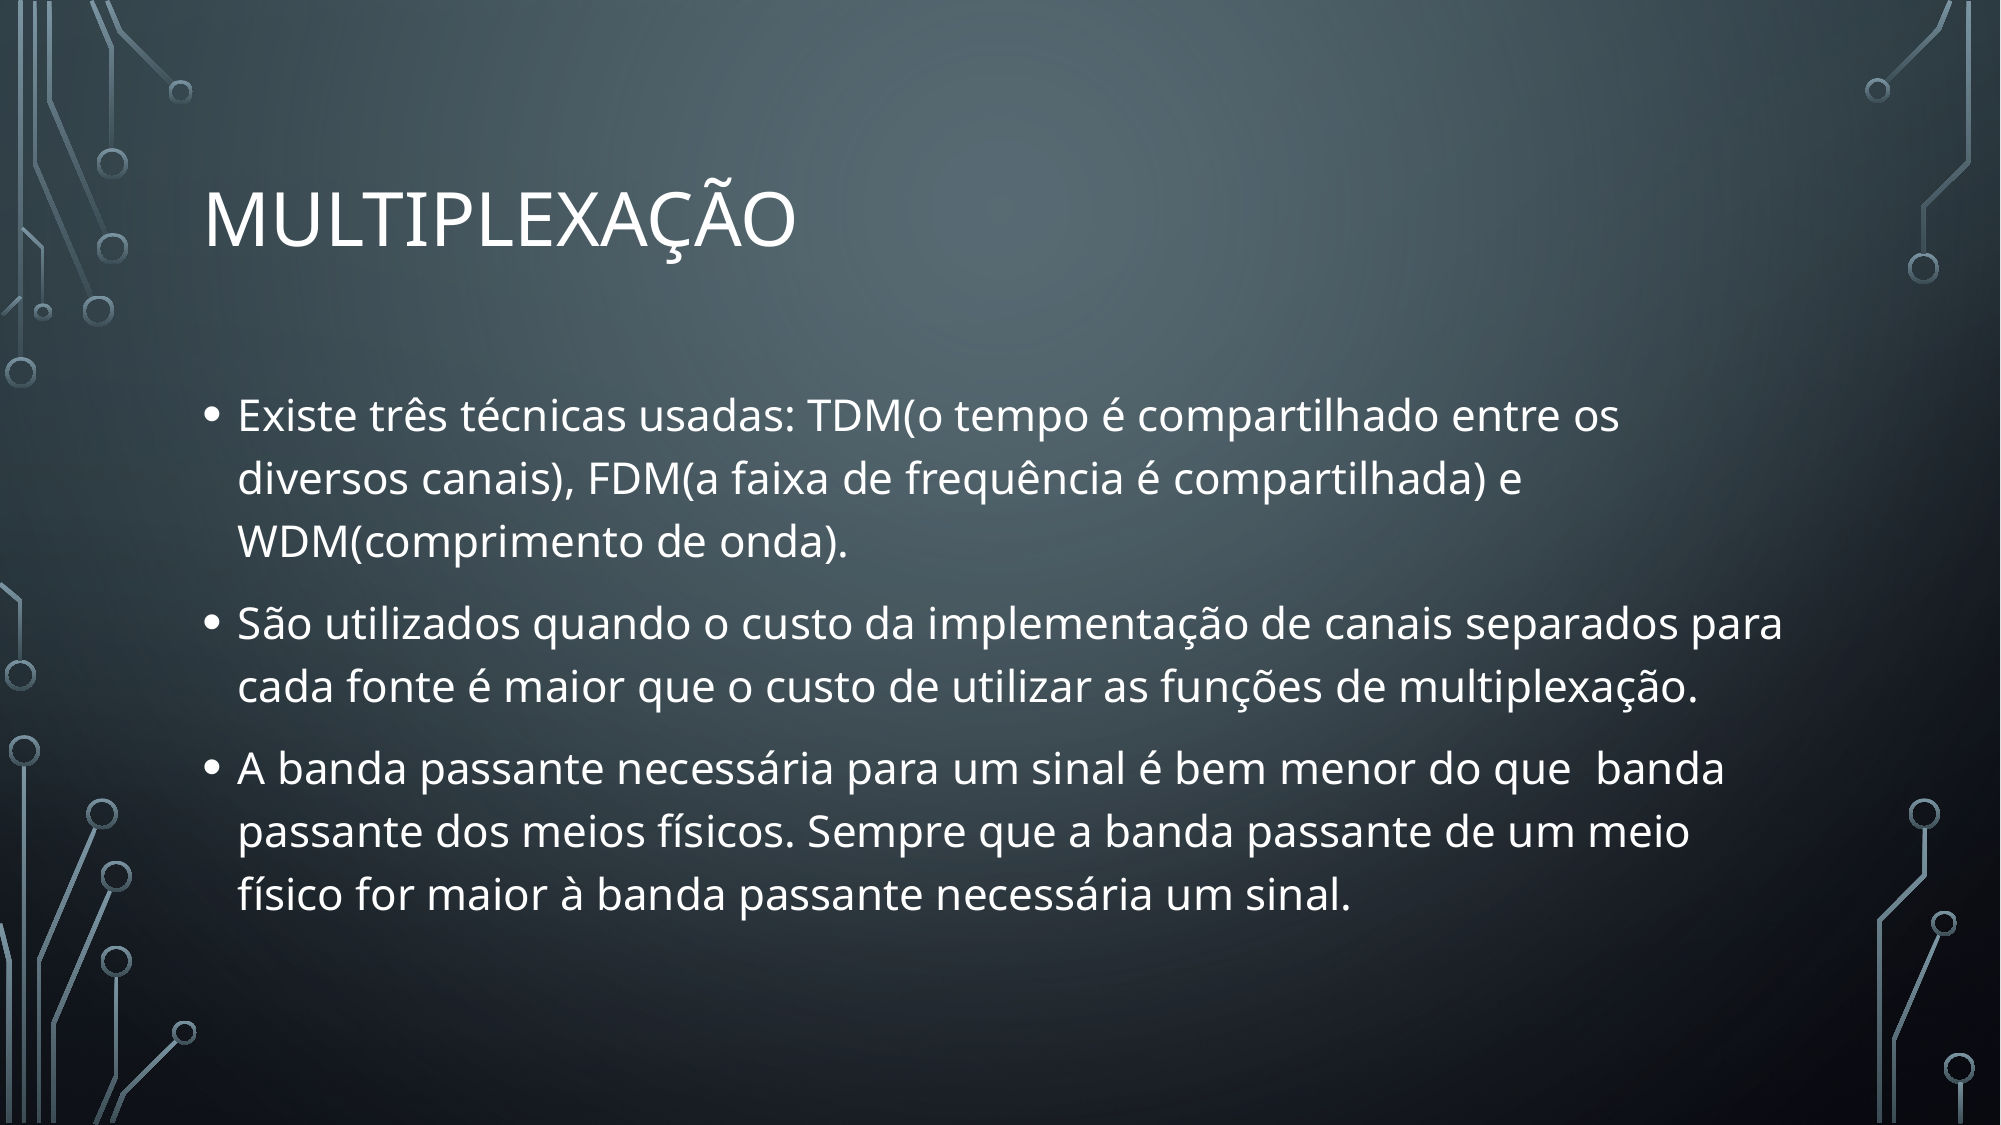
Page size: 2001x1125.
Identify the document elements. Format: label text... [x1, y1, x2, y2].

title multiplexação [187, 101, 1813, 344]
list Existe três técnicas usadas: TDM(o tempo é compartilhado entre os diversos canais), FDM(a faixa de frequência é compartilhada) e WDM(comprimento de onda). São utilizados quando o custo da implementação de canais separados para cada fonte é maior que o custo de utilizar as funções de multiplexação. A banda passante necessária para um sinal é bem menor do que banda passante dos meios físicos. Sempre que a banda passante de um meio físico for maior à banda passante necessária um sinal. [187, 369, 1813, 950]
